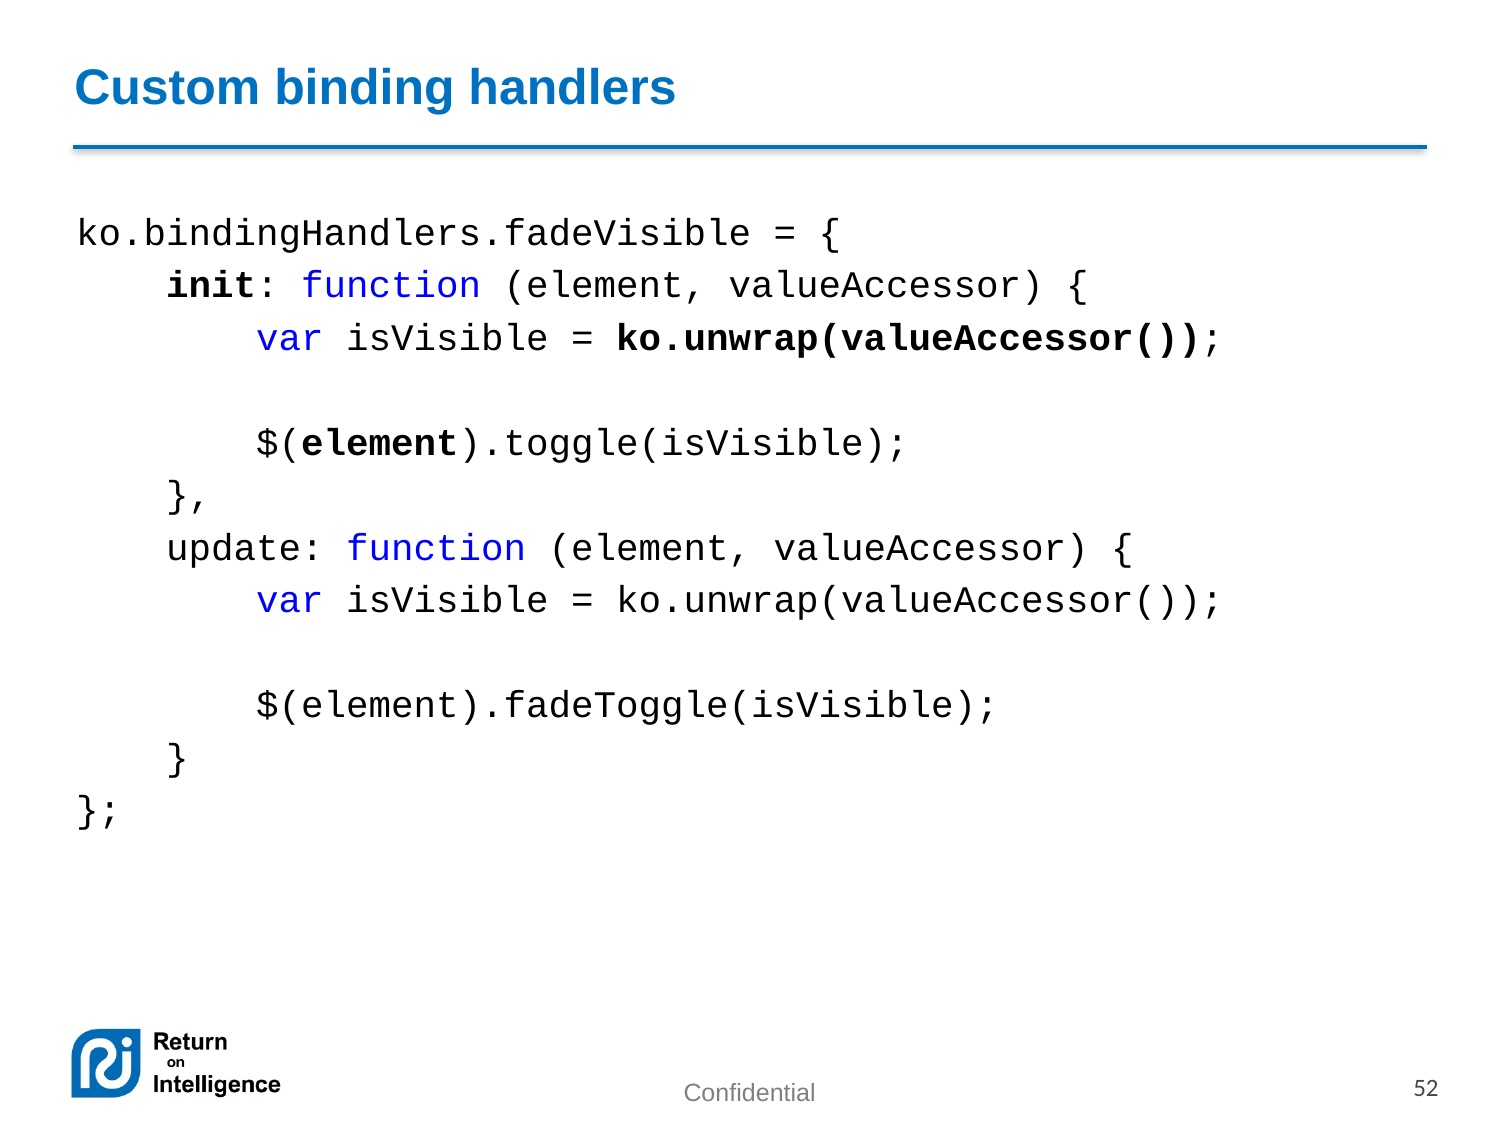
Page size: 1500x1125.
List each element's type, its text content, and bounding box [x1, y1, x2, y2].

picture [67, 1022, 289, 1098]
title Custom binding handlers [59, 2, 1454, 166]
list ko.bindingHandlers.fadeVisible = { init: function (element, valueAccessor) { var isVisible = ko.unwrap(valueAccessor()); $(element).toggle(isVisible); }, update: function (element, valueAccessor) { var isVisible = ko.unwrap(valueAccessor()); $(element).fadeToggle(isVisible); } }; [61, 199, 1454, 988]
